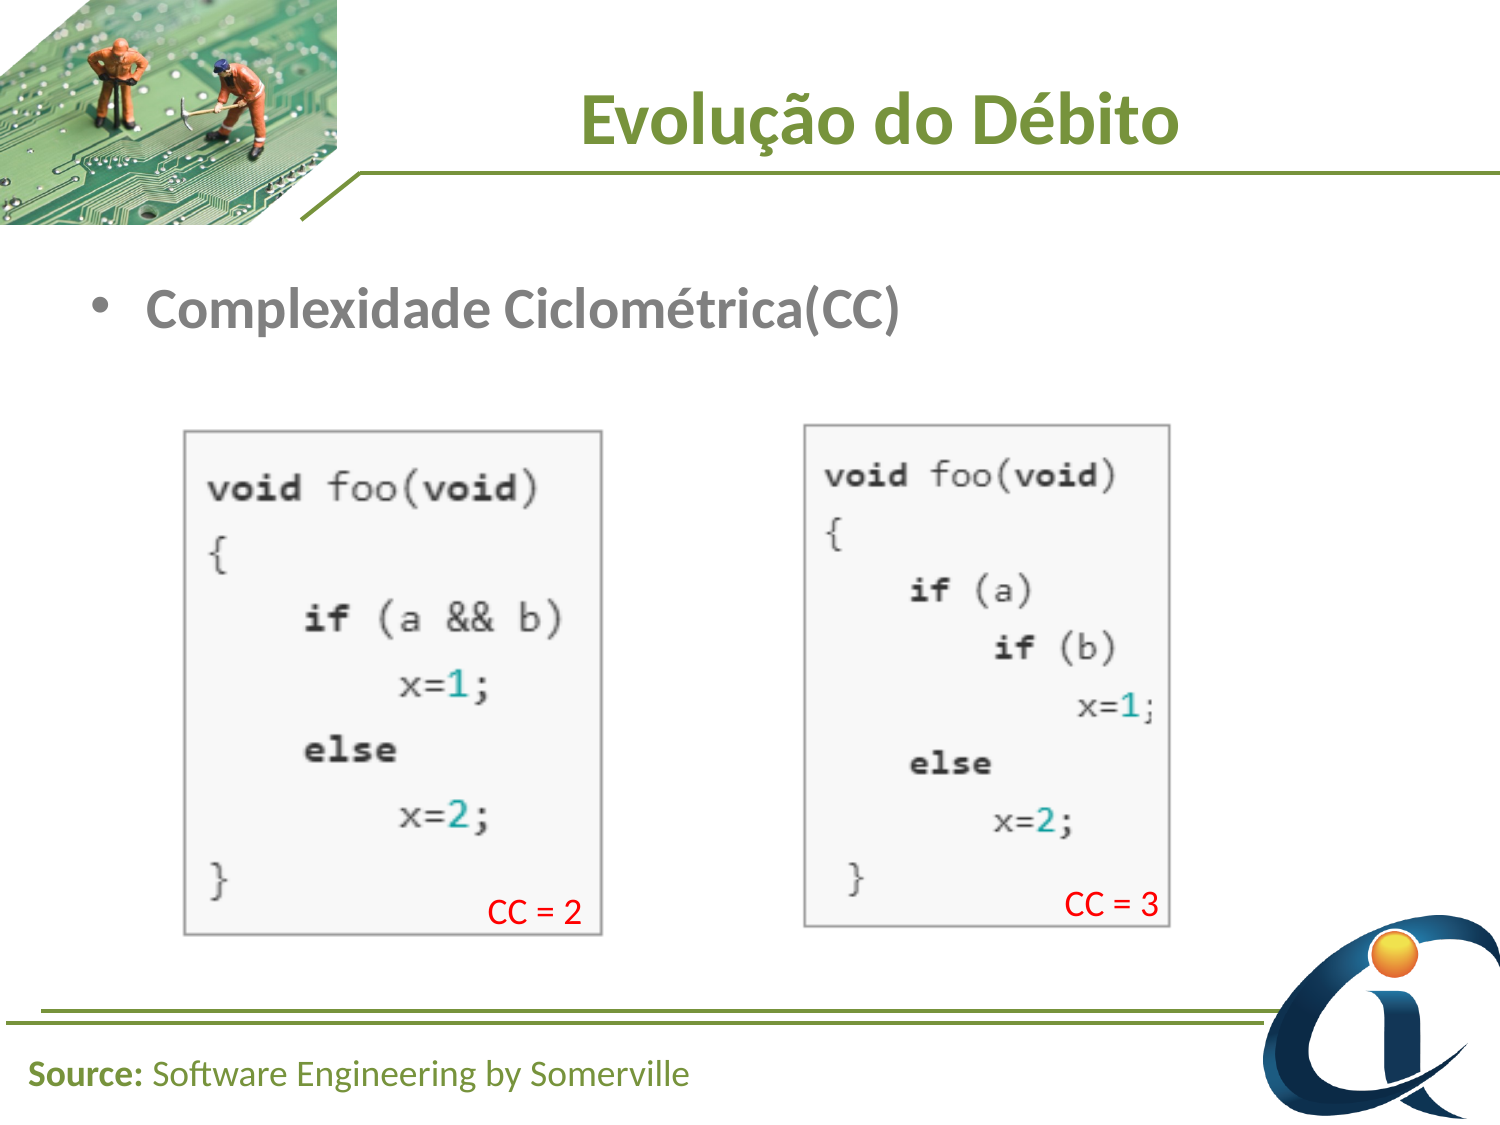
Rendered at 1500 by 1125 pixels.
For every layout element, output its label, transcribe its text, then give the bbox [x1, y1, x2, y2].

title Evolução do Débito [336, 20, 1425, 209]
list Complexidade Ciclométrica(CC) [75, 262, 1425, 362]
picture [0, 0, 337, 225]
picture [796, 420, 1176, 933]
picture [176, 420, 609, 945]
picture [1263, 915, 1500, 1119]
